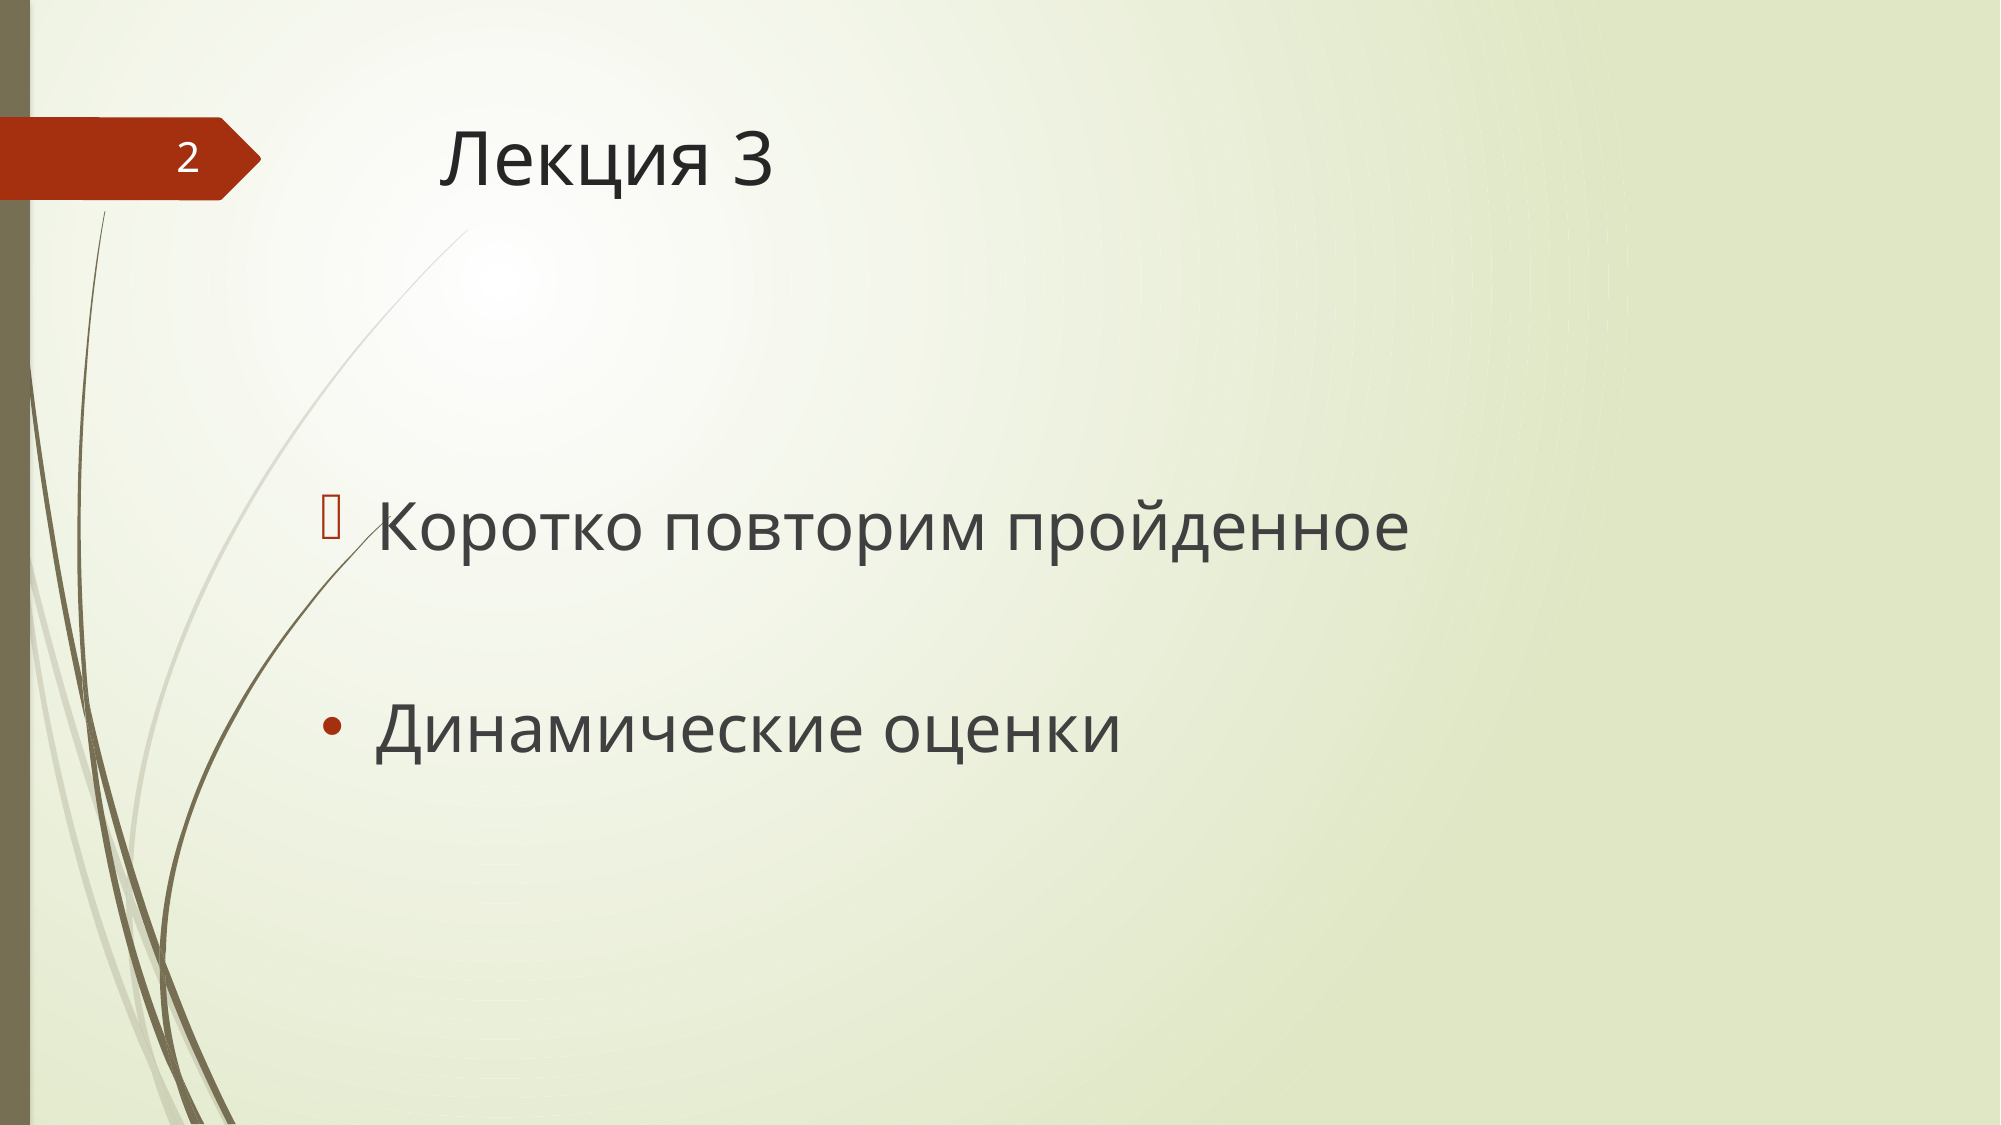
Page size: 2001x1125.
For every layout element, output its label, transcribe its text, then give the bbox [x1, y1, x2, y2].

list Коротко повторим пройденное Динамические оценки [305, 241, 1925, 1074]
slide_number 2 [87, 129, 216, 190]
title Лекция 3 [425, 102, 1888, 241]
